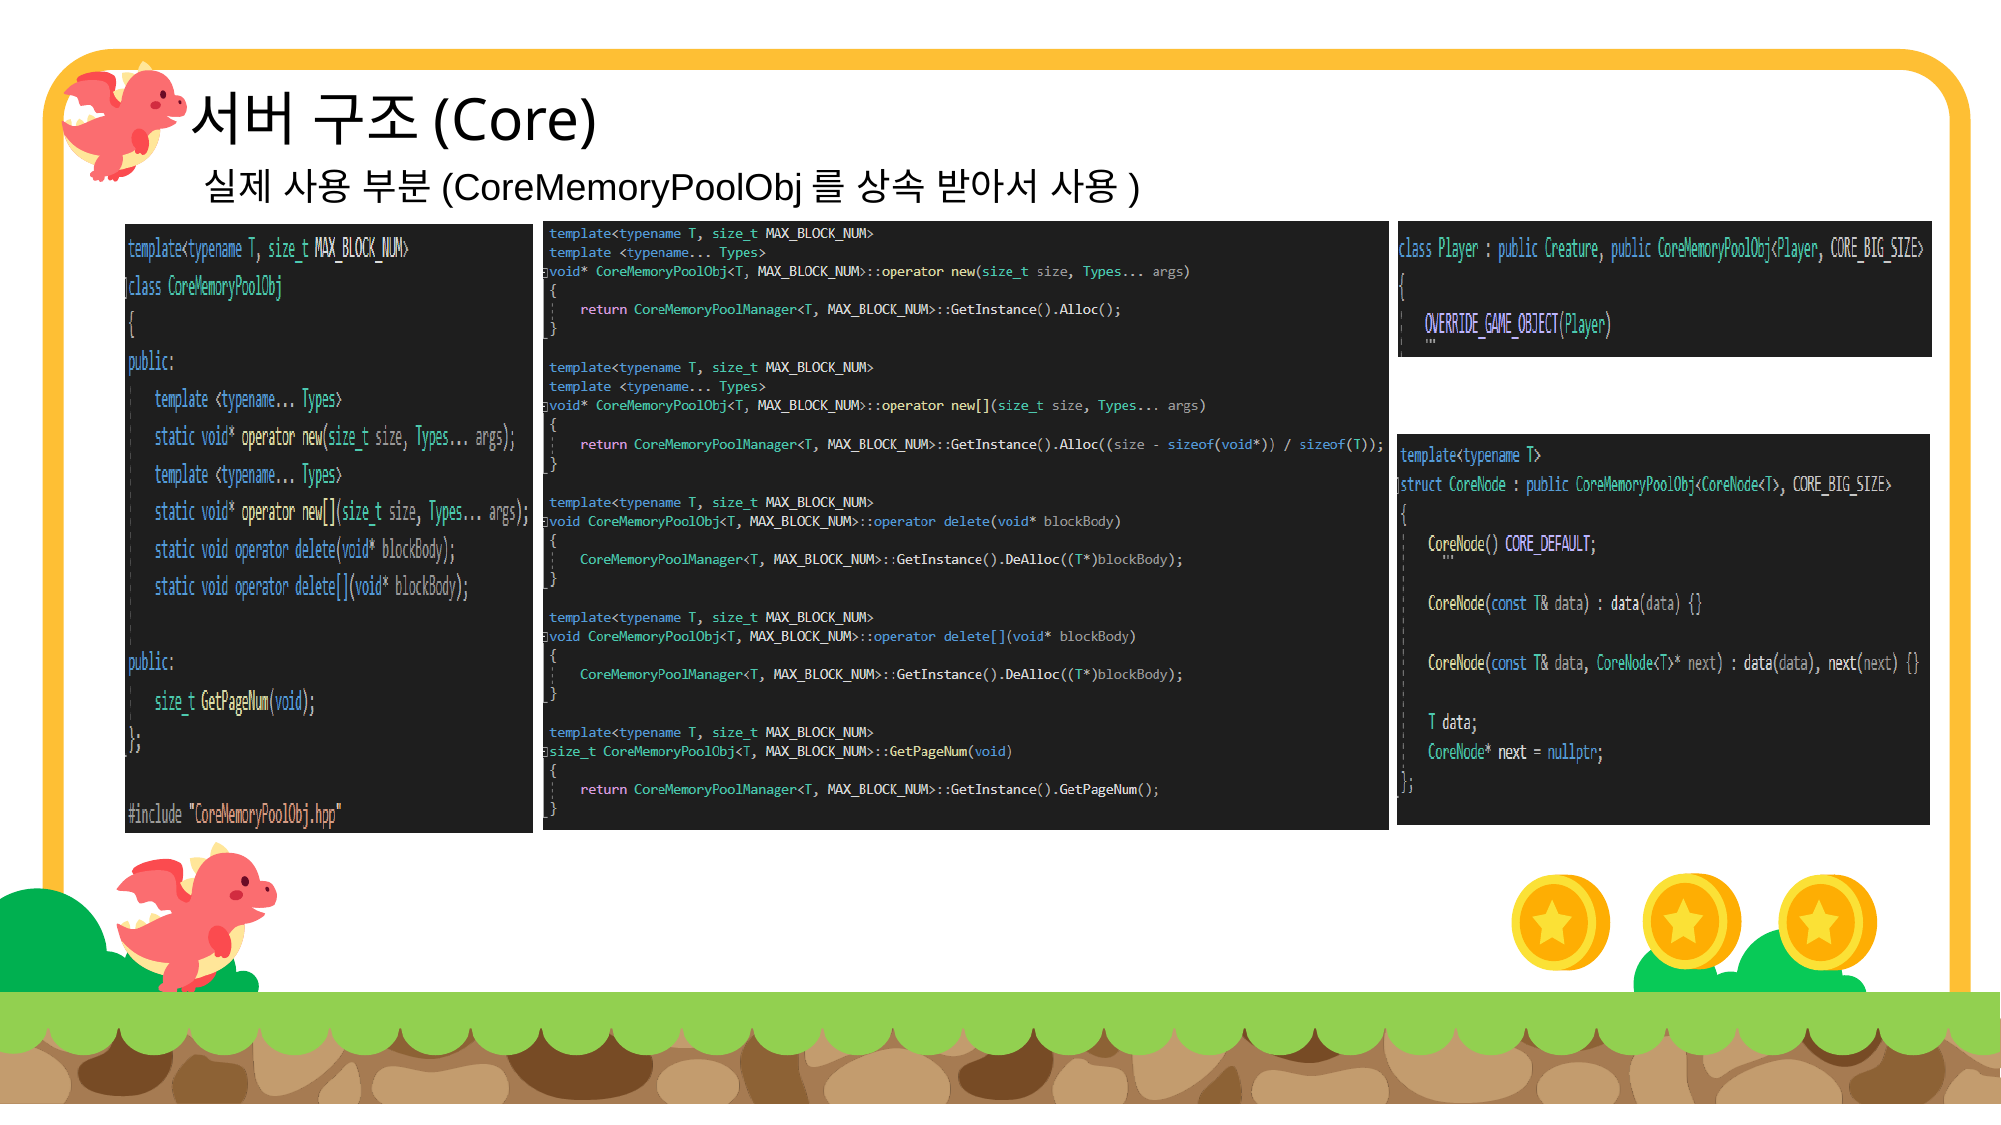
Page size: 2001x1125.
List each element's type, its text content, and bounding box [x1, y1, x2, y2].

text_box 실제 사용 부분(CoreMemoryPoolObj를 상속 받아서 사용) [189, 155, 1944, 216]
text_box [1632, 928, 1868, 992]
text_box 서버 구조(Core) [187, 74, 612, 160]
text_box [116, 843, 279, 992]
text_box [0, 992, 2000, 1104]
picture [125, 224, 533, 833]
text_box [61, 60, 187, 182]
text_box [1511, 874, 1611, 971]
picture [1397, 434, 1930, 825]
picture [1398, 221, 1932, 357]
picture [542, 221, 1389, 830]
text_box [52, 58, 1962, 992]
text_box [0, 887, 116, 992]
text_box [1642, 873, 1742, 970]
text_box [1778, 874, 1878, 971]
